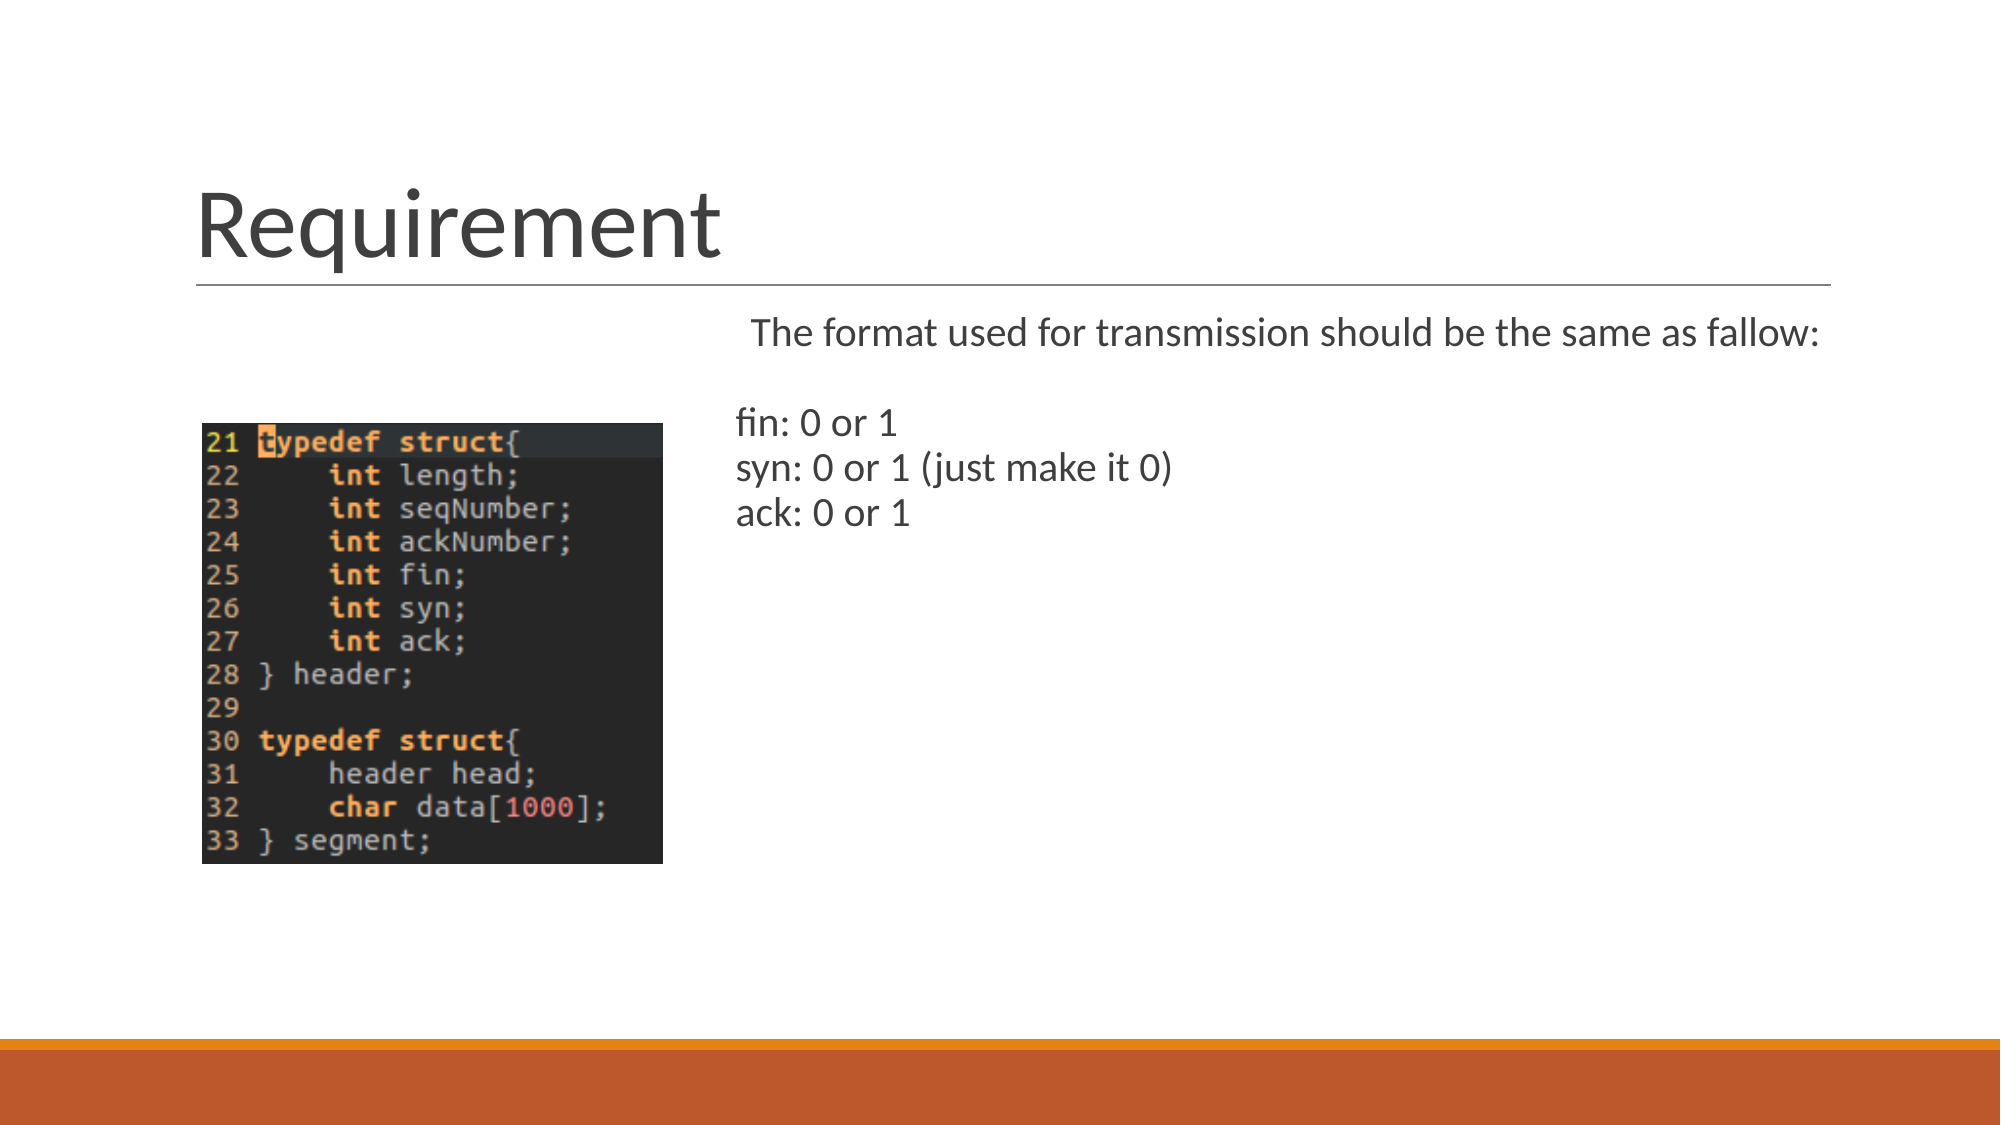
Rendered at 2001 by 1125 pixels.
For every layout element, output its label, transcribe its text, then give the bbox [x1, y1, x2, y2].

picture [202, 422, 663, 865]
title Requirement [180, 47, 1830, 285]
list The format used for transmission should be the same as fallow: fin: 0 or 1 syn: 0 or 1 (just make it 0) ack: 0 or 1 [735, 302, 1831, 963]
